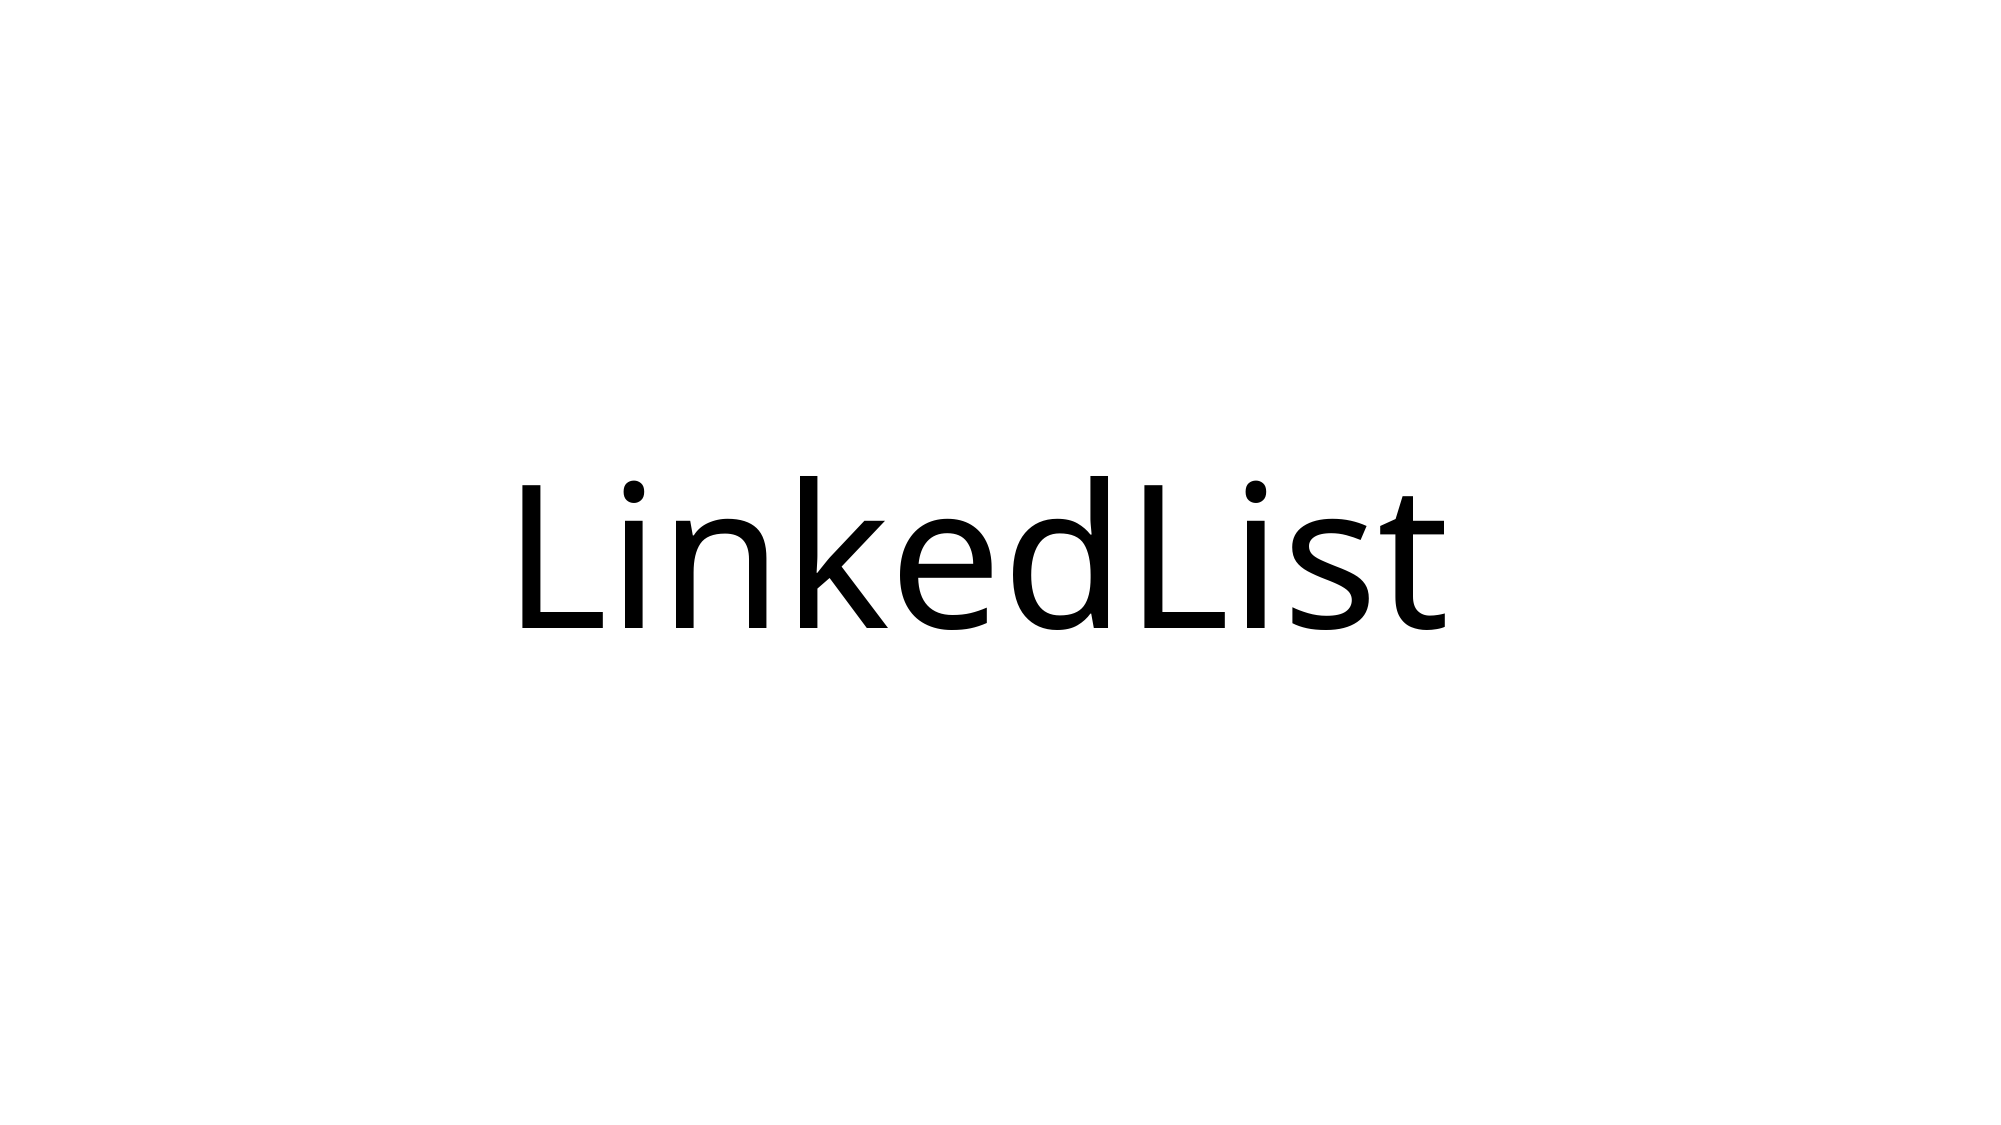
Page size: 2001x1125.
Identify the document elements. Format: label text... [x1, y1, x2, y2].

title LinkedList [226, 287, 1727, 680]
